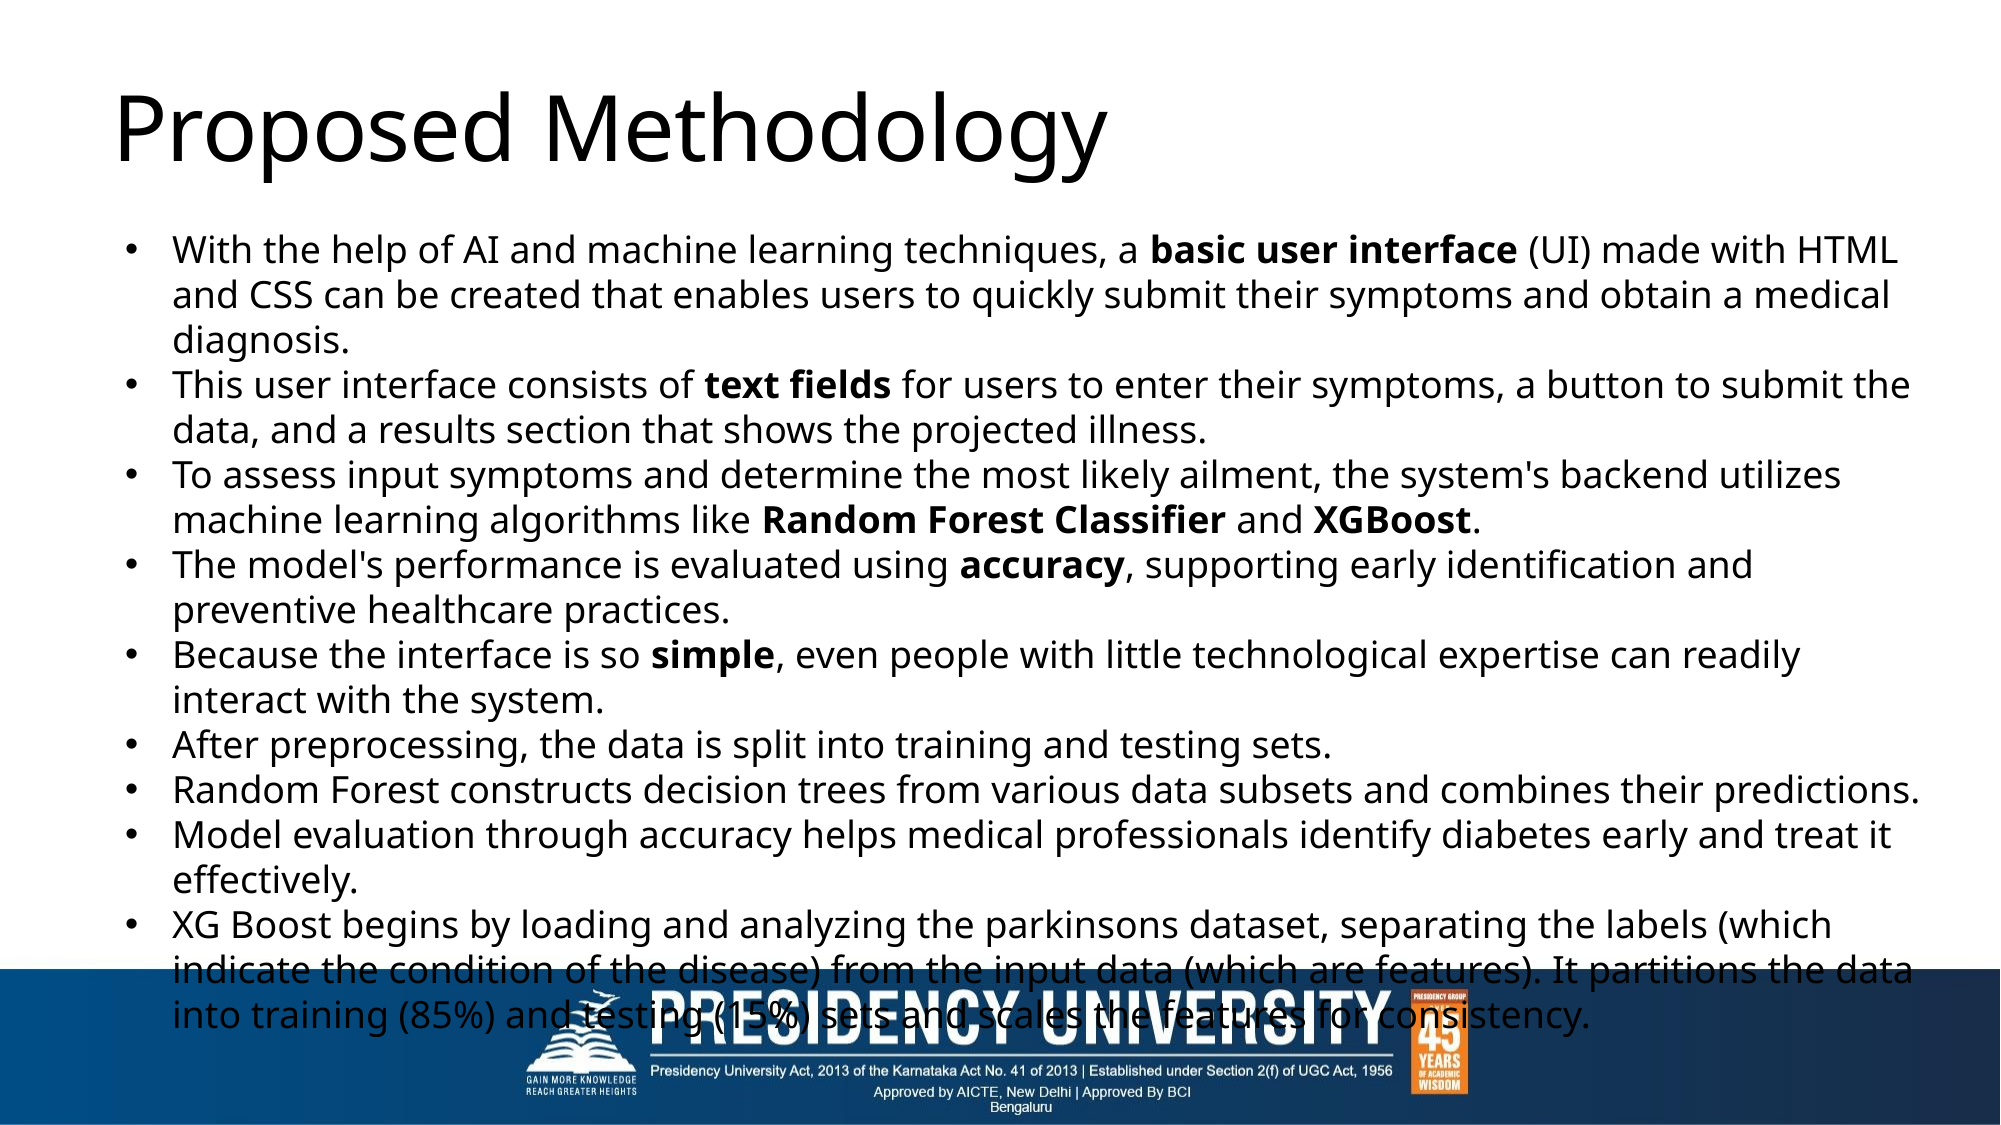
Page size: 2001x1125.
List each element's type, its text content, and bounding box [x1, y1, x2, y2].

text_box With the help of AI and machine learning techniques, a basic user interface (UI) made with HTML and CSS can be created that enables users to quickly submit their symptoms and obtain a medical diagnosis. This user interface consists of text fields for users to enter their symptoms, a button to submit the data, and a results section that shows the projected illness. To assess input symptoms and determine the most likely ailment, the system's backend utilizes machine learning algorithms like Random Forest Classifier and XGBoost. The model's performance is evaluated using accuracy, supporting early identification and preventive healthcare practices. Because the interface is so simple, even people with little technological expertise can readily interact with the system. After preprocessing, the data is split into training and testing sets. Random Forest constructs decision trees from various data subsets and combines their predictions. Model evaluation through accuracy helps medical professionals identify diabetes early and treat it effectively. XG Boost begins by loading and analyzing the parkinsons dataset, separating the labels (which indicate the condition of the disease) from the input data (which are features). It partitions the data into training (85%) and testing (15%) sets and scales the features for consistency. [110, 218, 1938, 934]
title Proposed Methodology [110, 12, 1577, 218]
picture [0, 958, 2000, 1125]
